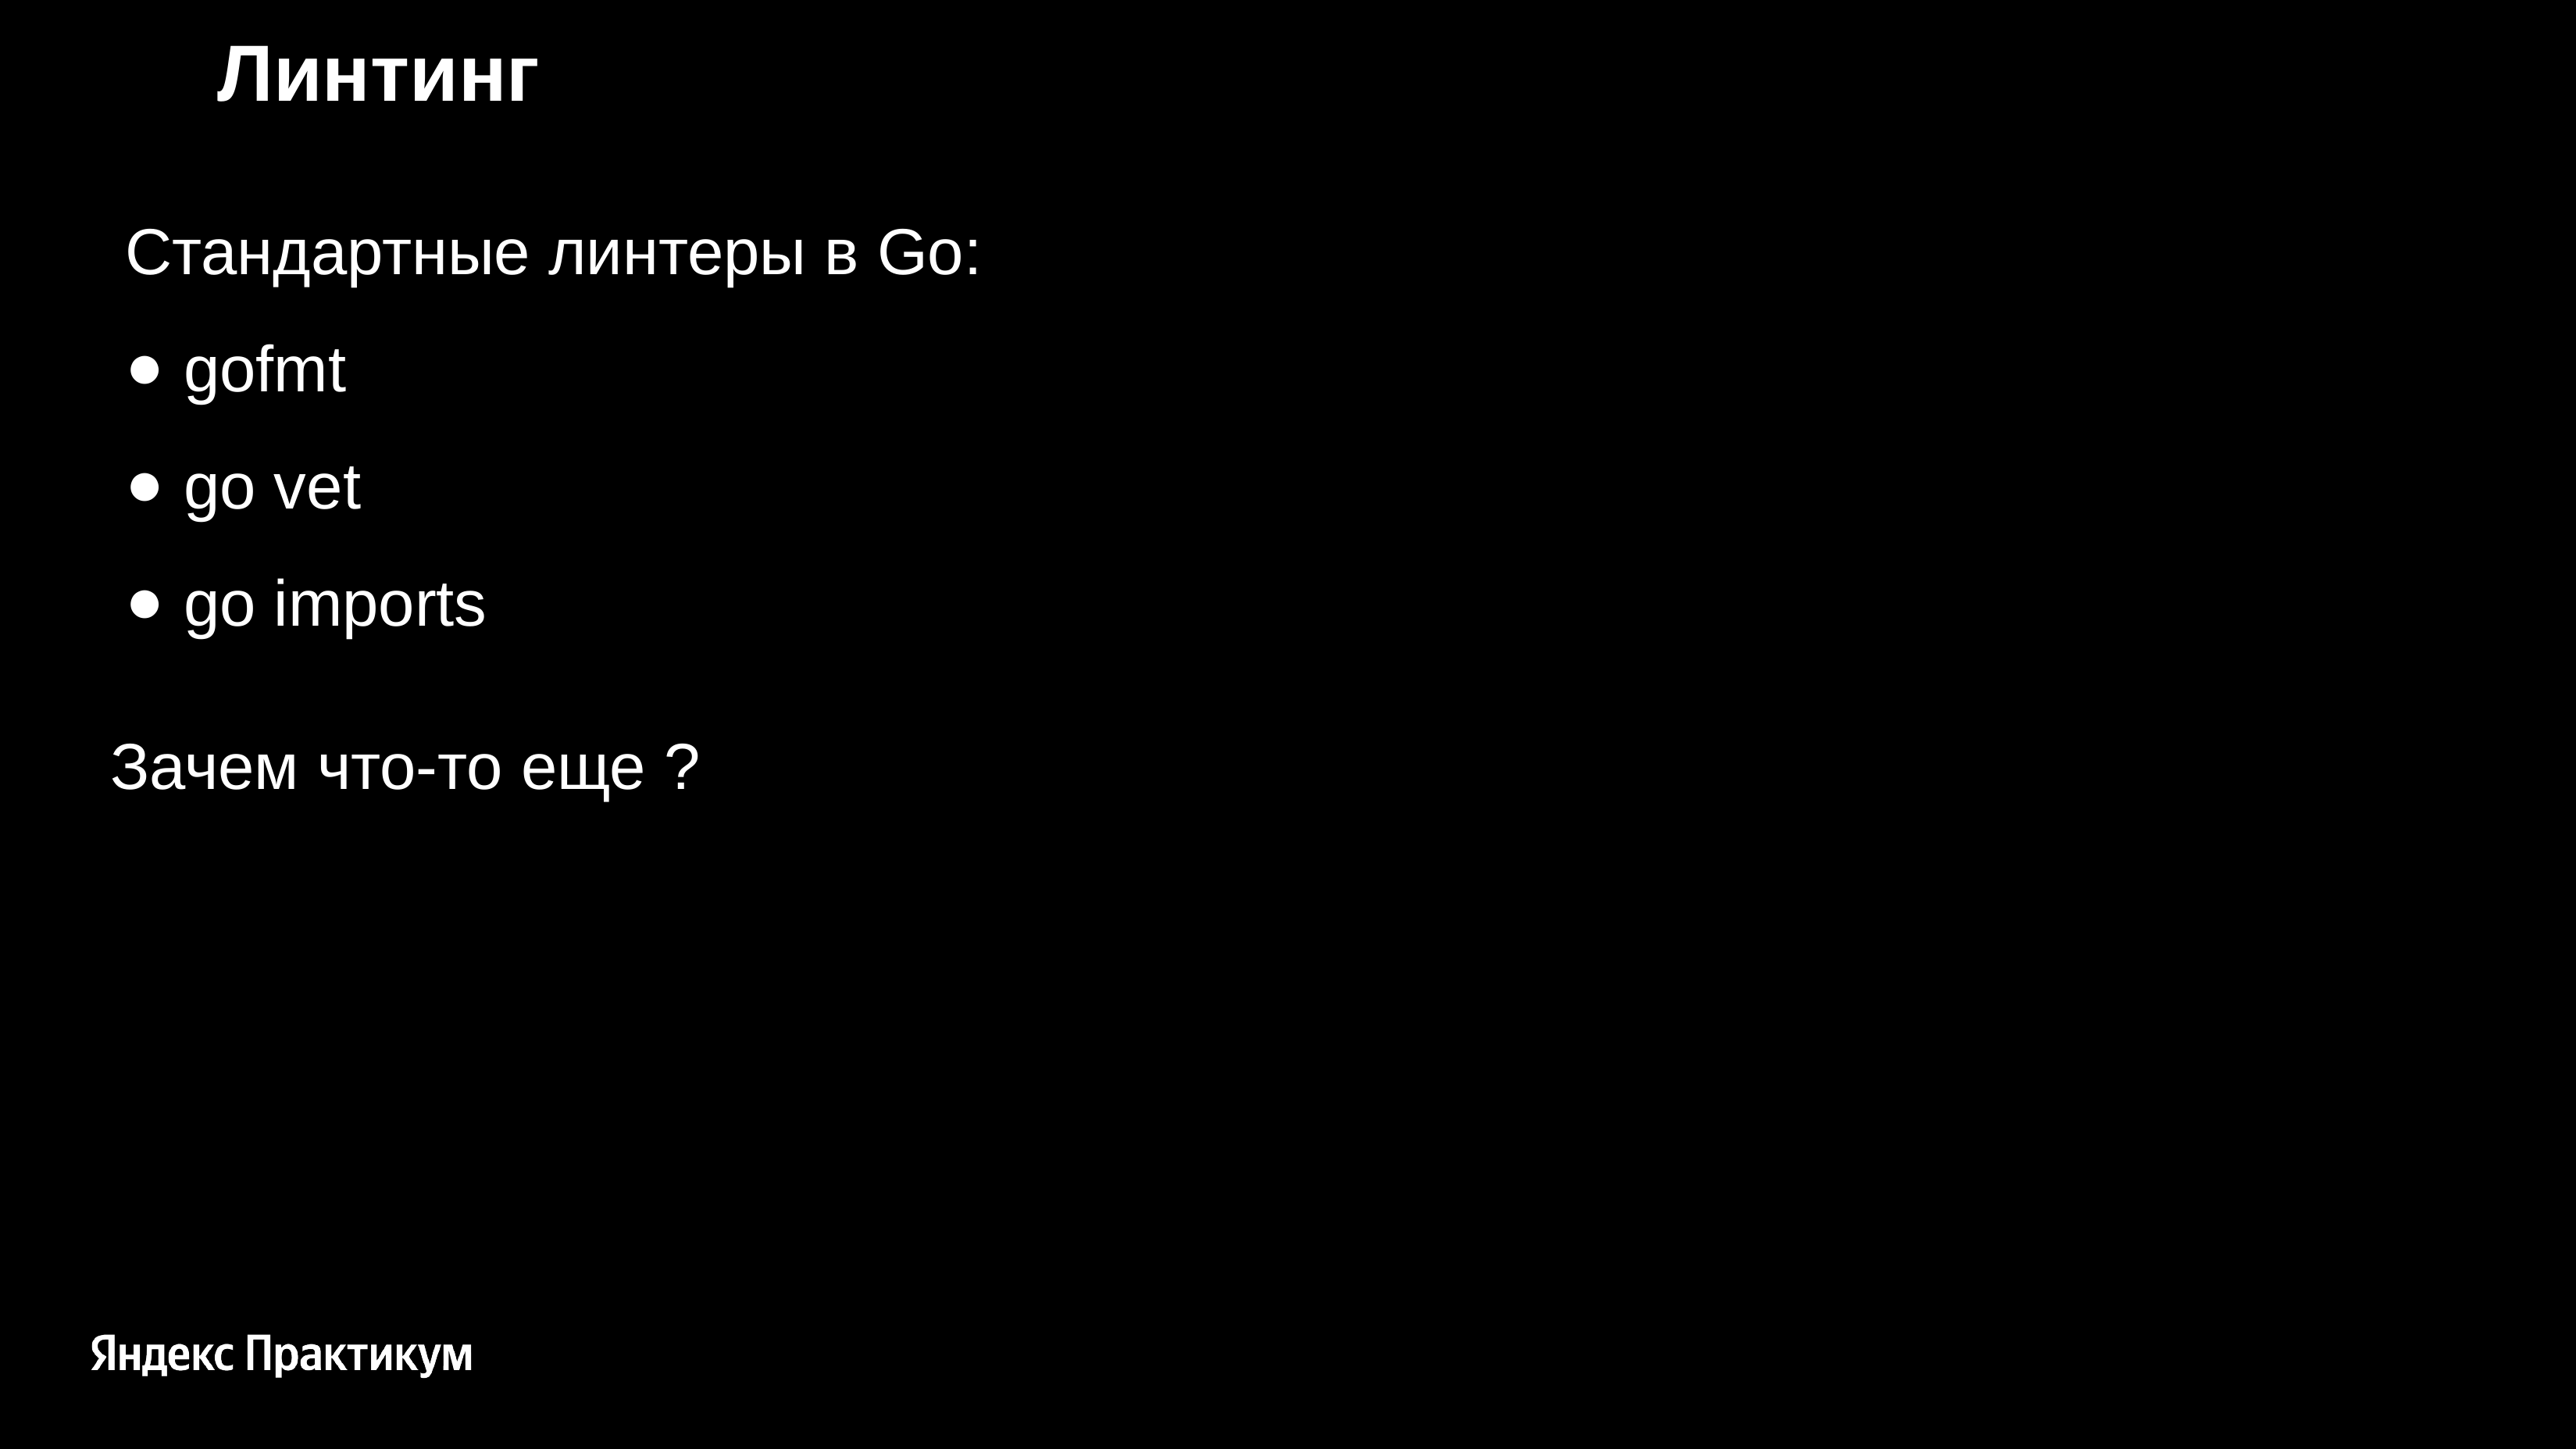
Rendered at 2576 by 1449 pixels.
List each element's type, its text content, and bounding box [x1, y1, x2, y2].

picture [87, 1326, 474, 1381]
title Линтинг [217, 21, 2349, 120]
text_box Стандартные линтеры в Go: gofmt go vet go imports [113, 159, 2463, 651]
text_box Зачем что-то еще ? [98, 673, 2448, 815]
